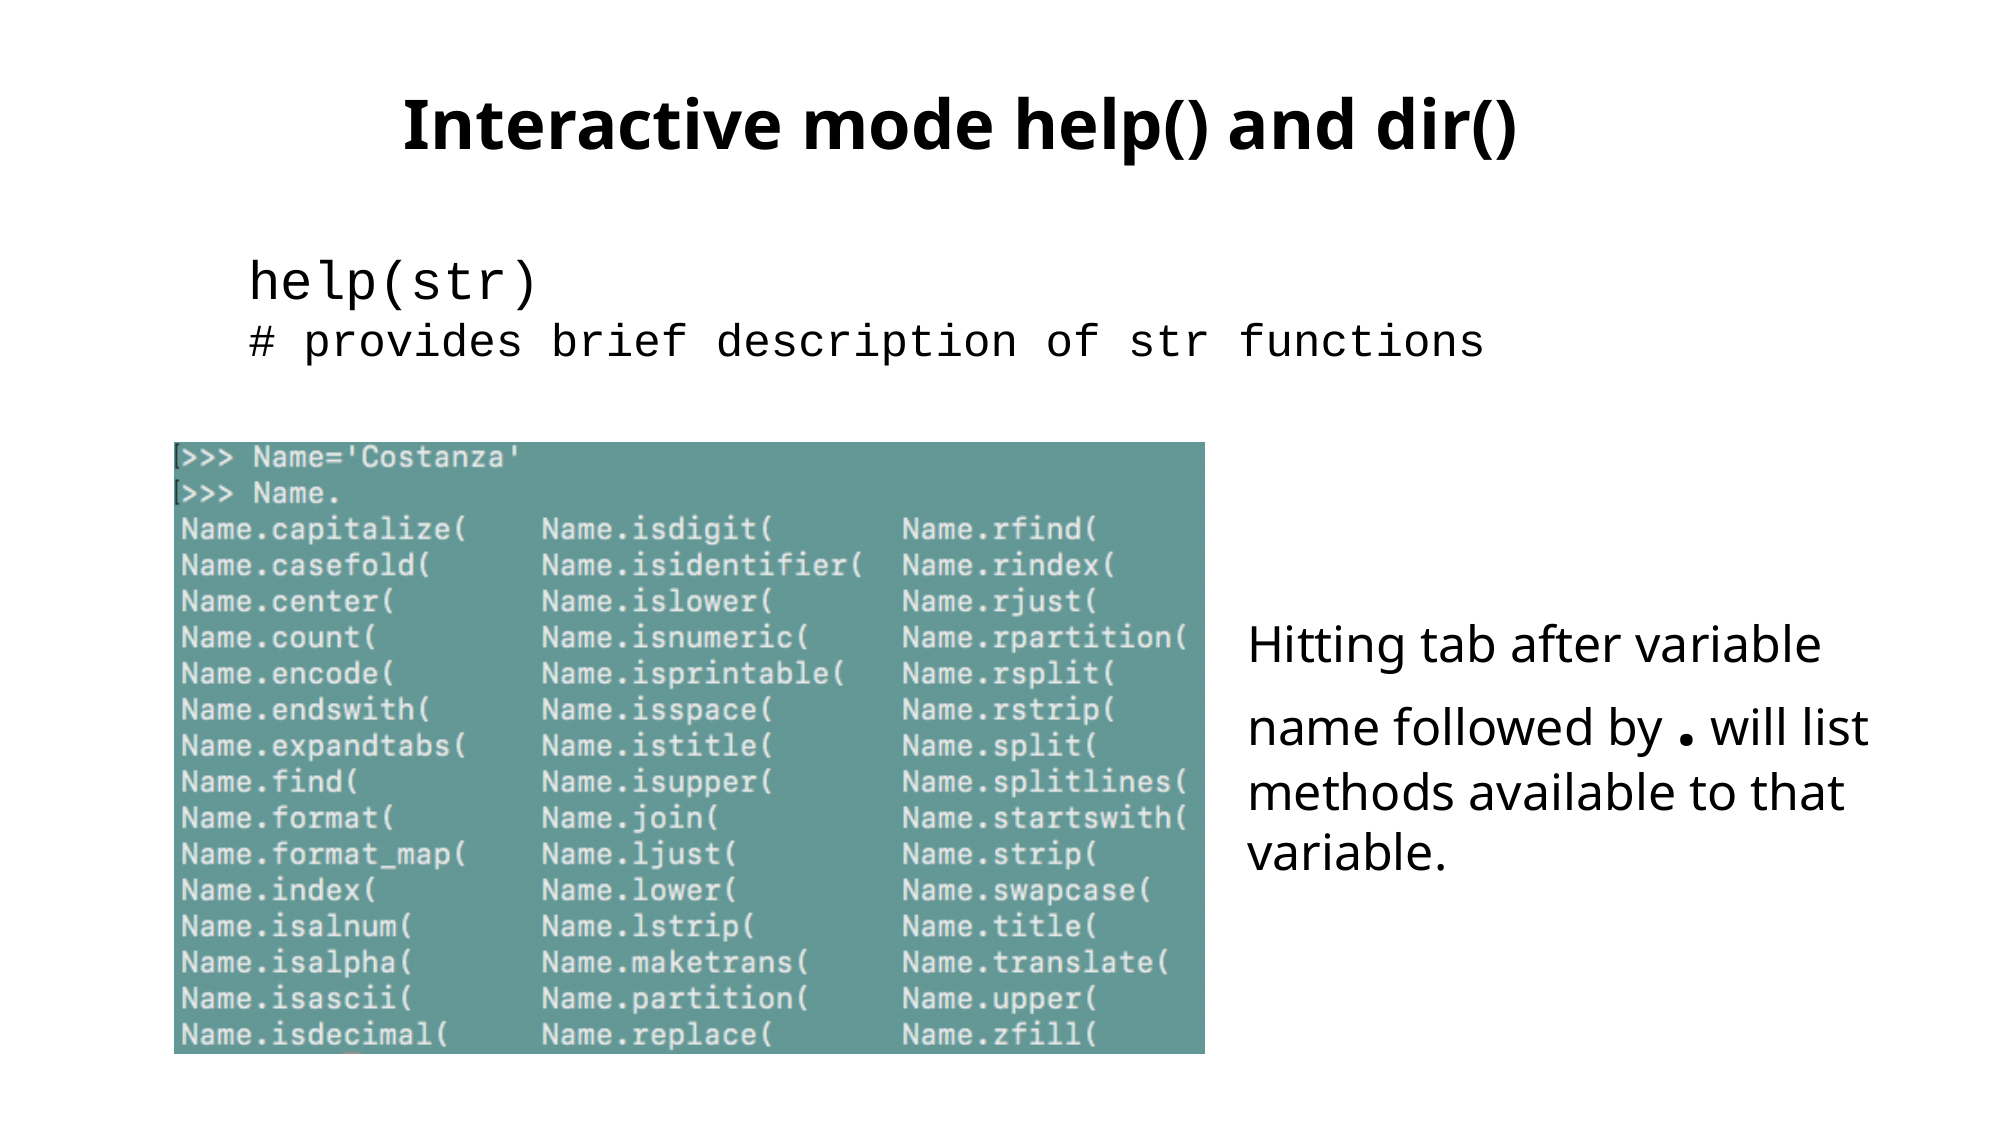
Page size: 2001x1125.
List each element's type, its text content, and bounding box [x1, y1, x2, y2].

text_box Hitting tab after variable name followed by . will list methods available to that variable. [1232, 605, 1968, 888]
picture [174, 442, 1205, 1054]
text_box Interactive mode help() and dir() [389, 73, 1534, 171]
text_box help(str) # provides brief description of str functions [233, 238, 1501, 373]
